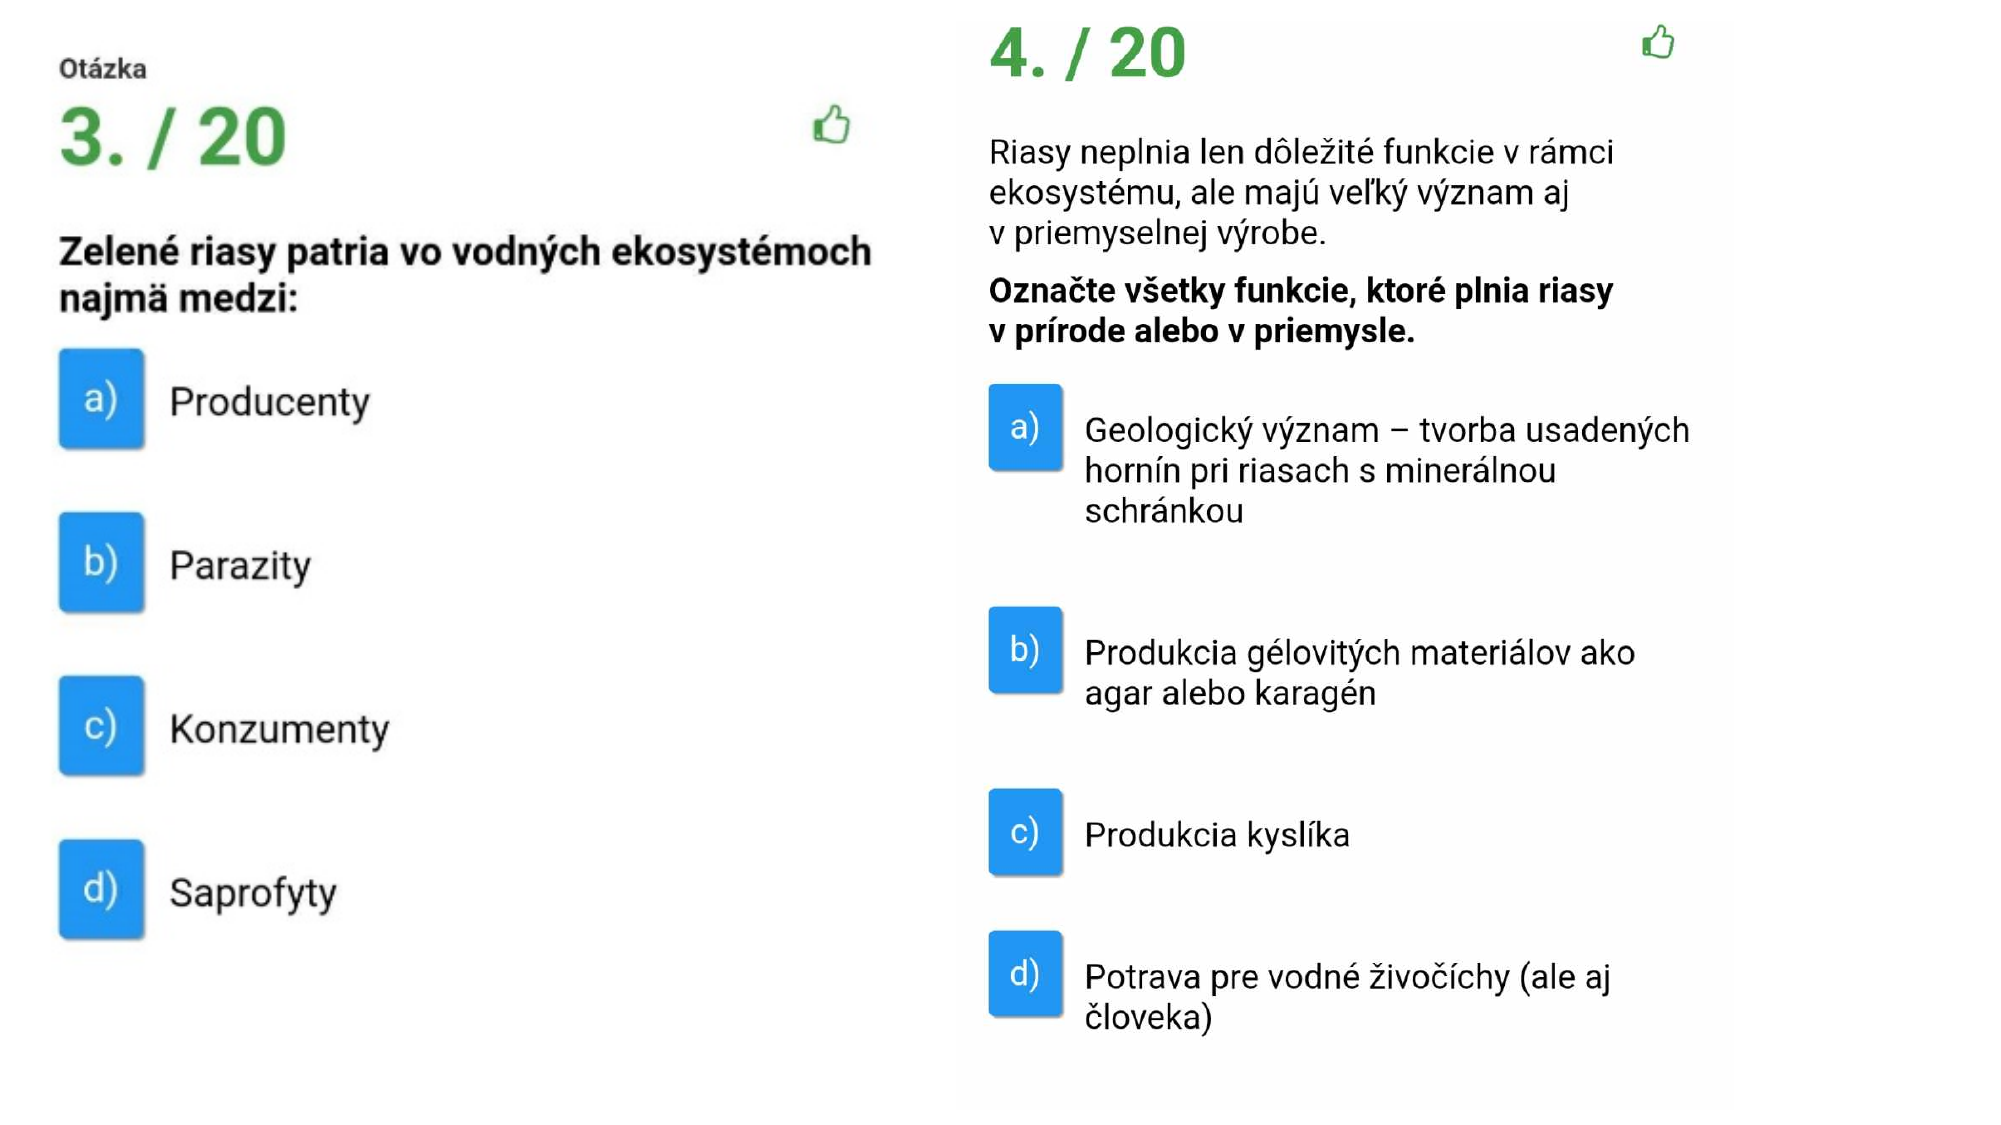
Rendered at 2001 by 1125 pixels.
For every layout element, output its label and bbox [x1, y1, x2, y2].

picture [955, 21, 1734, 1110]
list [22, 0, 937, 1062]
